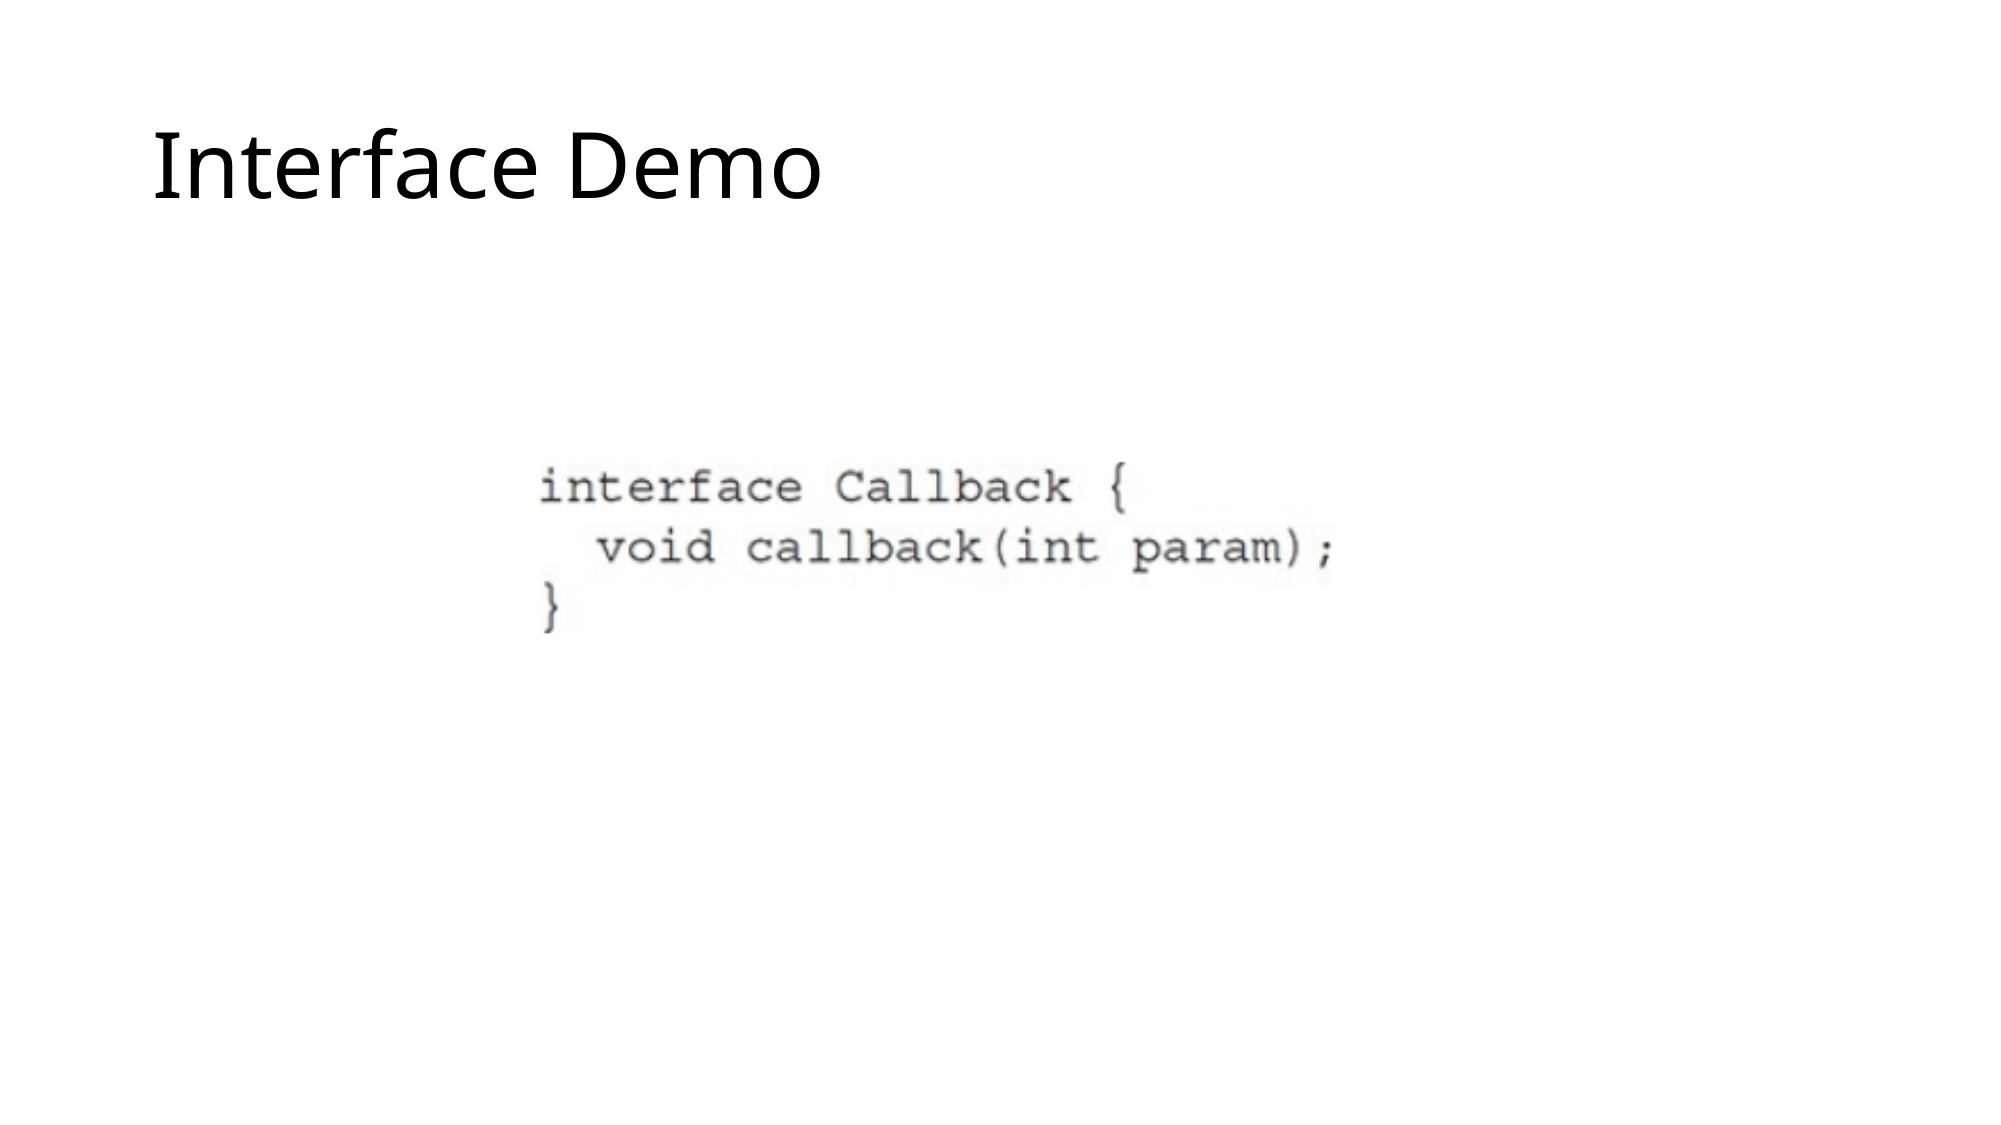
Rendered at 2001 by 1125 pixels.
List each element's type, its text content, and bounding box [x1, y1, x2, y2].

title Interface Demo [137, 59, 1863, 278]
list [454, 440, 1416, 675]
